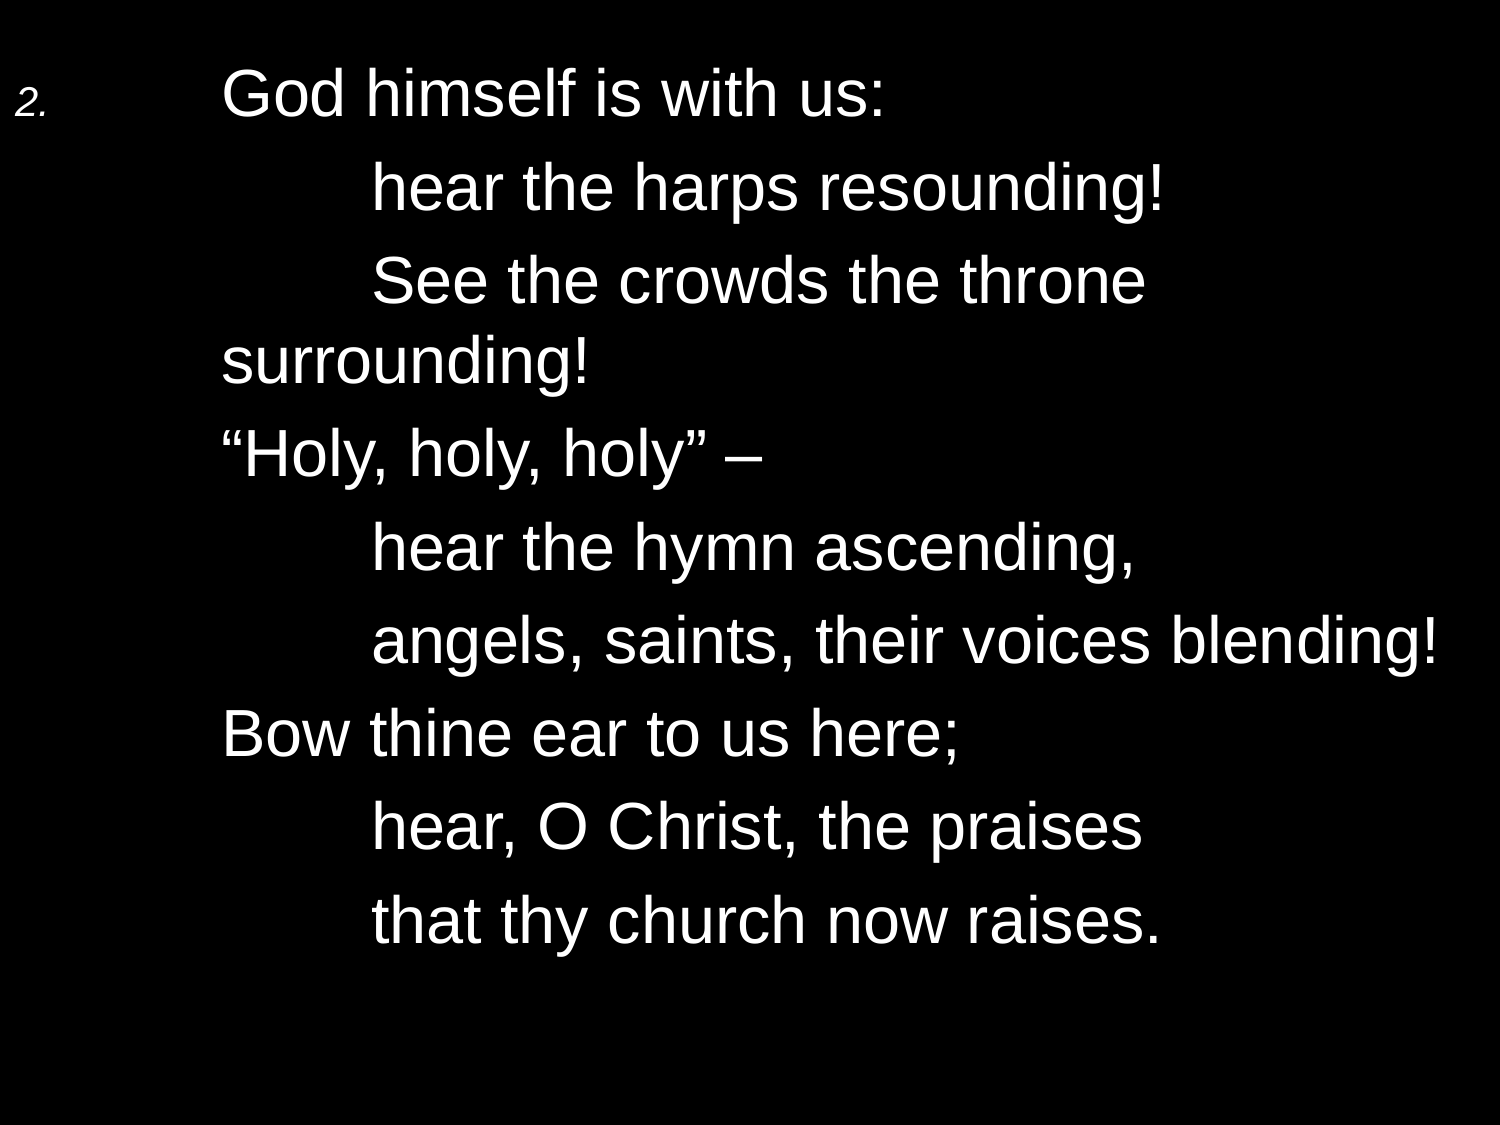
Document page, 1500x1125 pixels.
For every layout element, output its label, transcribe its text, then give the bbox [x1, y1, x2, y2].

list 2. God himself is with us: hear the harps resounding! See the crowds the throne surrounding! “Holy, holy, holy” – hear the hymn ascending, angels, saints, their voices blending! Bow thine ear to us here; hear, O Christ, the praises that thy church now raises. [0, 42, 1500, 1047]
